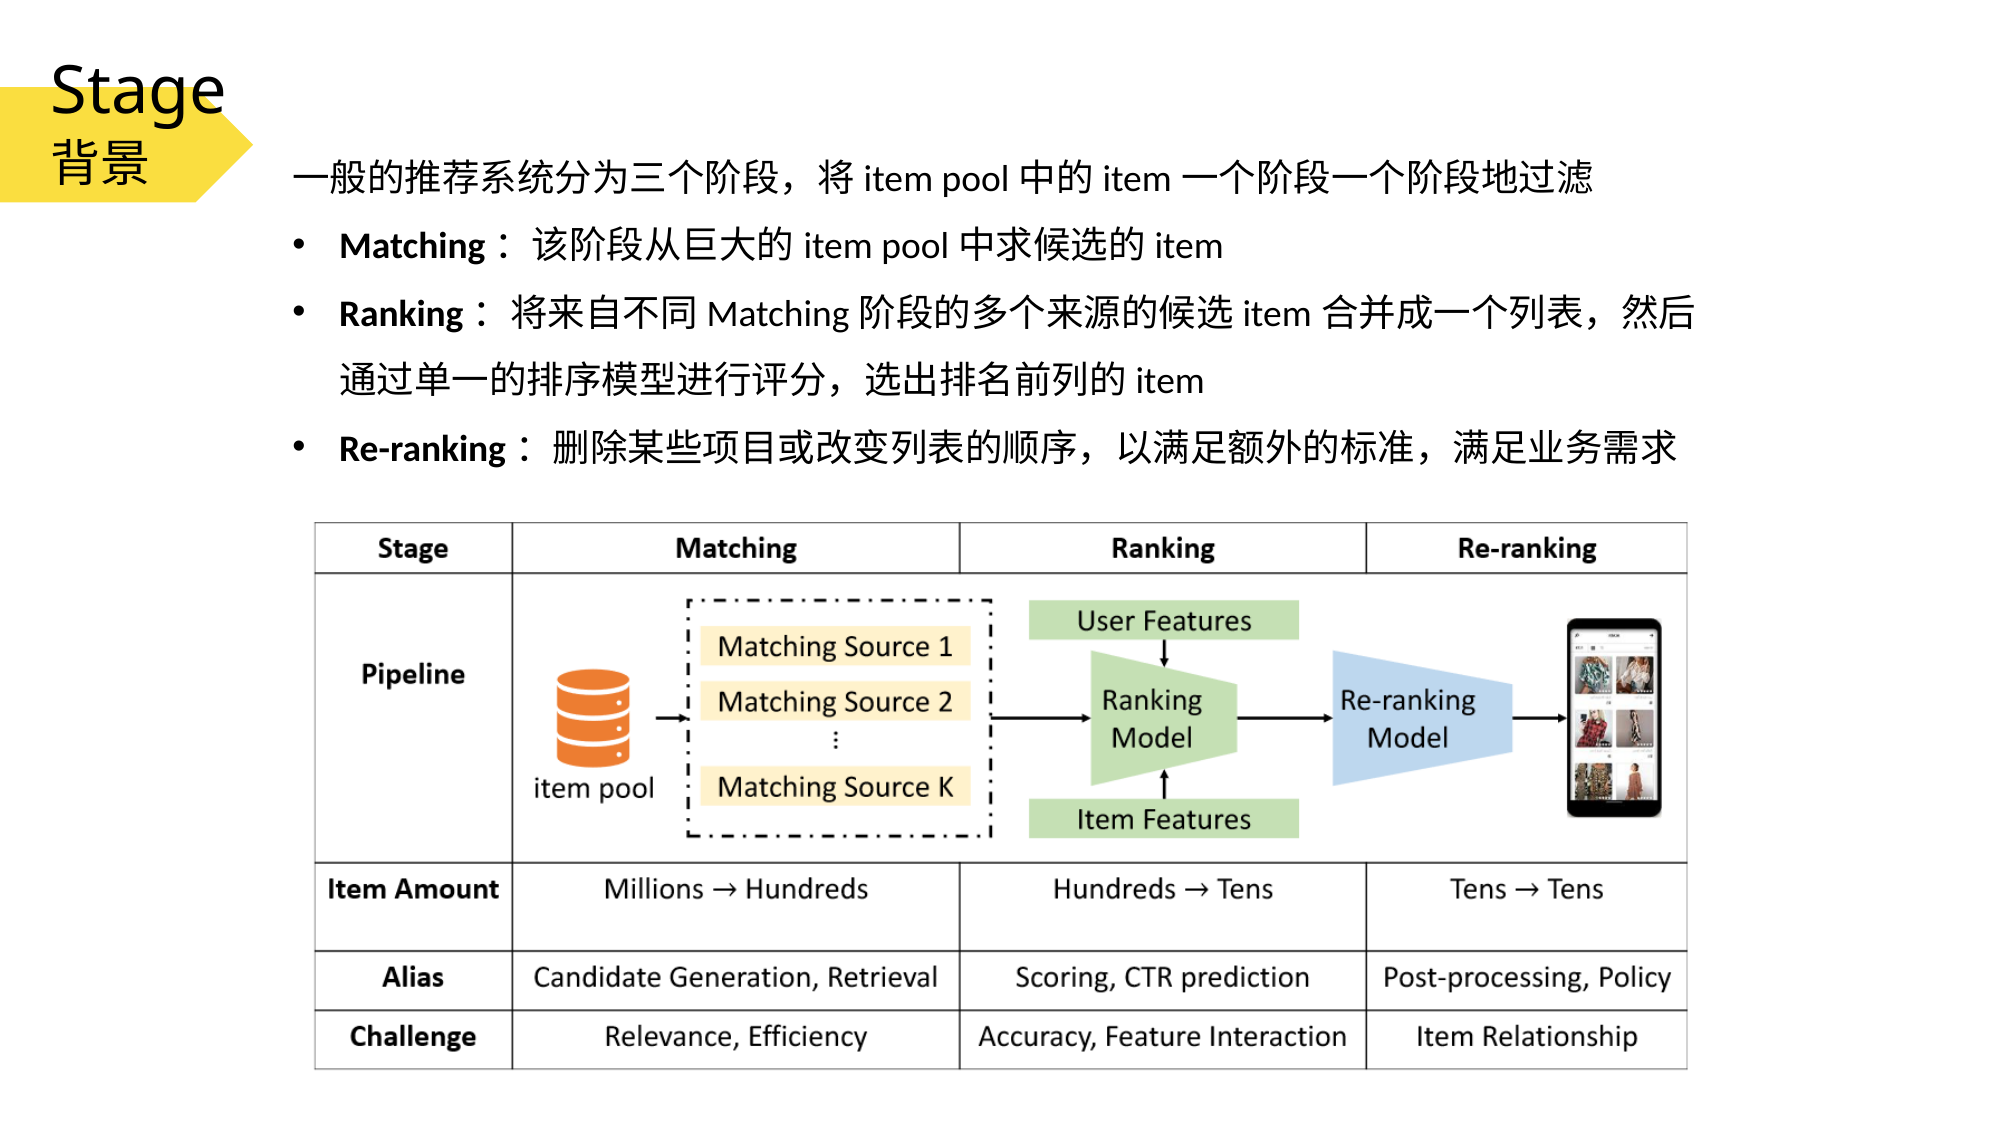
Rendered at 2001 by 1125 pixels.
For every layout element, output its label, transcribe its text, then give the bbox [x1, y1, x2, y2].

picture [299, 511, 1701, 1084]
text_box [0, 86, 200, 204]
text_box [35, 39, 1254, 200]
text_box 一般的推荐系统分为三个阶段，将item pool中的item一个阶段一个阶段地过滤 Matching：该阶段从巨大的item pool中求候选的item Ranking：将来自不同Matching阶段的多个来源的候选item合并成一个列表，然后通过单一的排序模型进行评分，选出排名前列的item Re-ranking：删除某些项目或改变列表的顺序，以满足额外的标准，满足业务需求 [277, 123, 1723, 476]
